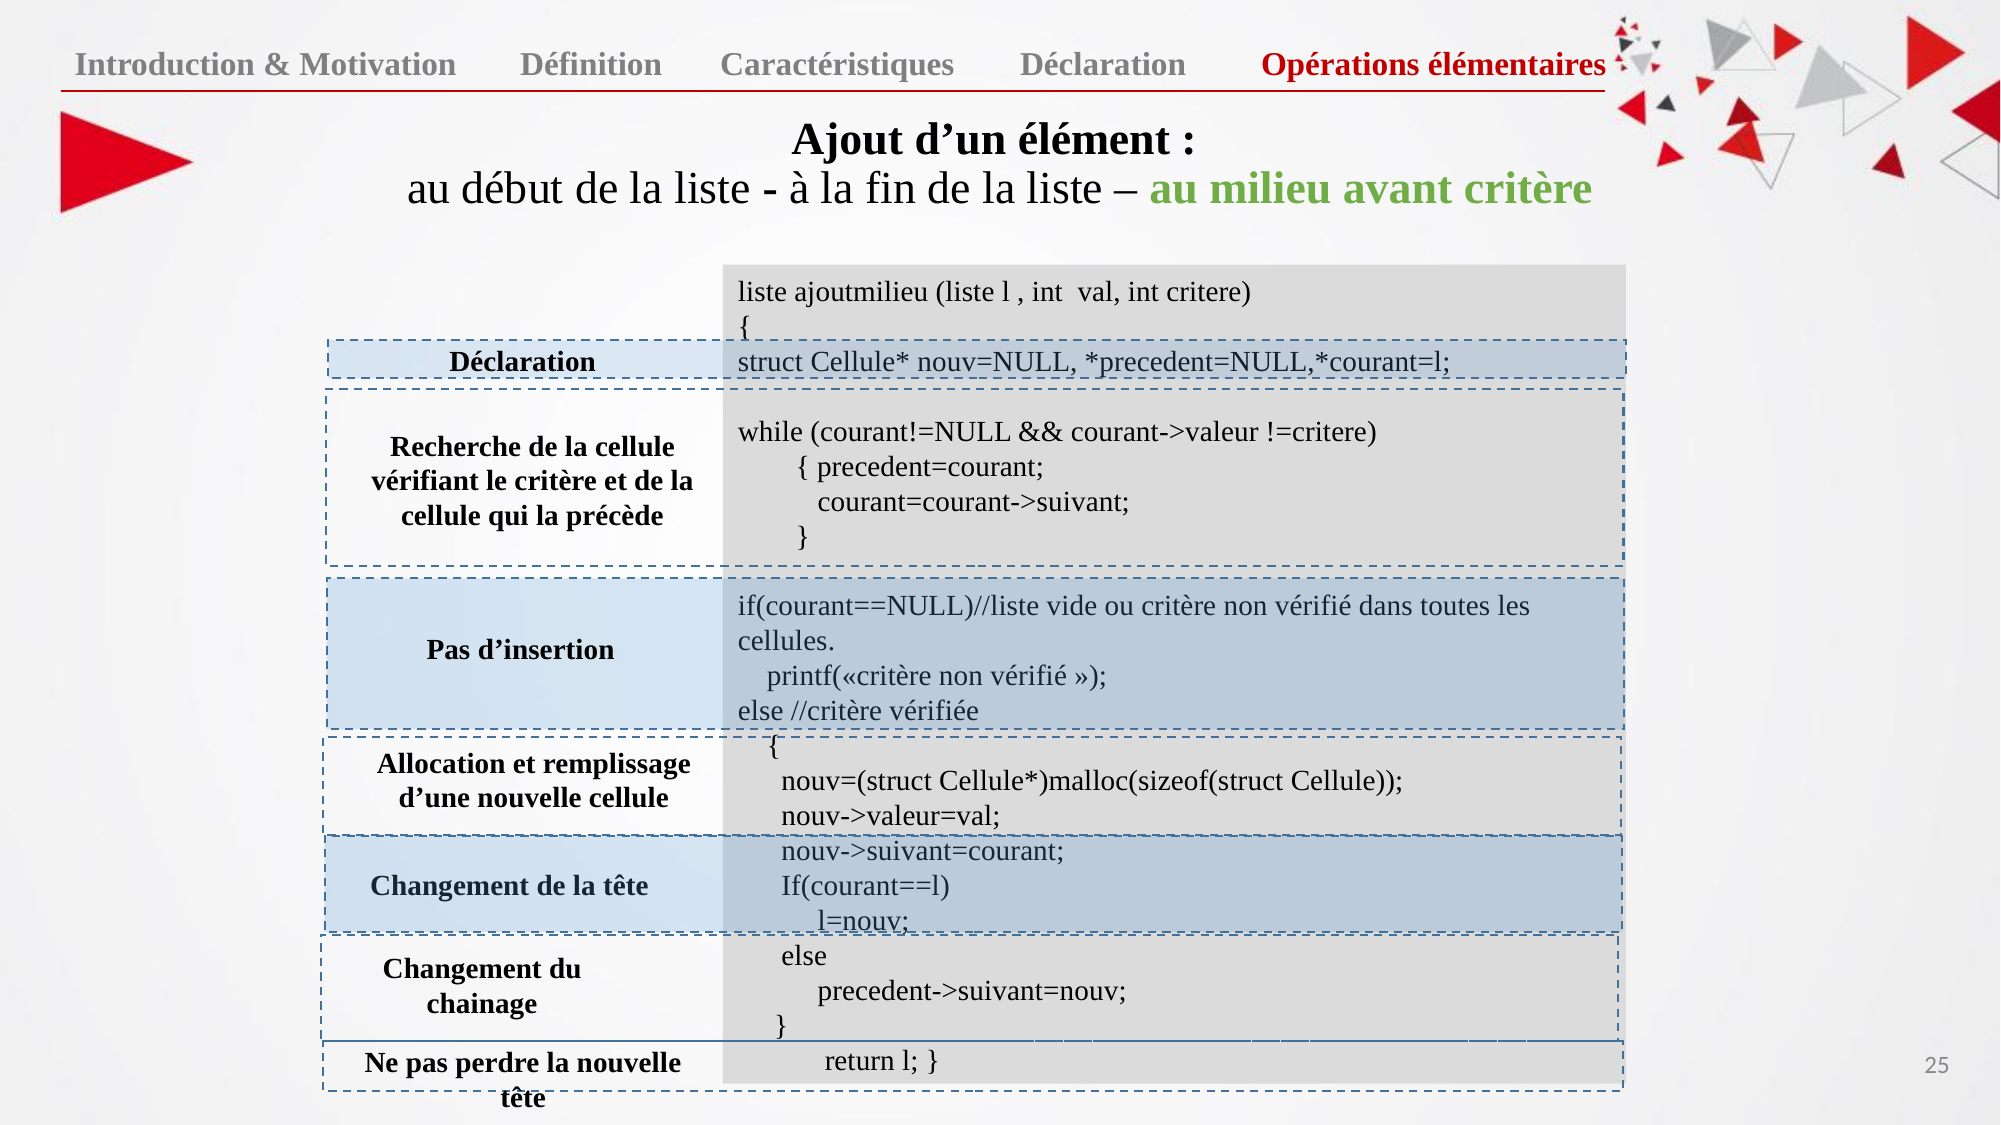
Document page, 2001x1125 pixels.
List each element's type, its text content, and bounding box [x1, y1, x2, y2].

text_box Introduction & Motivation [59, 28, 505, 90]
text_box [323, 1035, 1624, 1092]
text_box Définition [505, 28, 691, 90]
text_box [323, 736, 1622, 836]
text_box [325, 388, 1624, 567]
title Ajout d’un élément : au début de la liste - à la fin de la liste – au milieu avant critère [130, 102, 1870, 227]
text_box Opérations élémentaires [1236, 28, 1632, 90]
slide_number ‹#› [1627, 1033, 1965, 1094]
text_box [326, 578, 1625, 730]
text_box liste ajoutmilieu (liste l , int val, int critere) { struct Cellule* nouv=NULL, *precedent=NULL,*courant=l; while (courant!=NULL && courant->valeur !=critere) { precedent=courant; courant=courant->suivant; } if(courant==NULL)//liste vide ou critère non vérifié dans toutes les cellules. printf(«critère non vérifié »); else //critère vérifiée { nouv=(struct Cellule*)malloc(sizeof(struct Cellule)); nouv->valeur=val; nouv->suivant=courant; If(courant==l) l=nouv; else precedent->suivant=nouv; } return l; } [722, 264, 1626, 334]
picture [0, 0, 2001, 1125]
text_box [320, 934, 1619, 1036]
text_box Déclaration [1004, 28, 1207, 90]
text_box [324, 841, 1623, 933]
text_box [328, 334, 1627, 386]
text_box Caractéristiques [705, 28, 992, 90]
